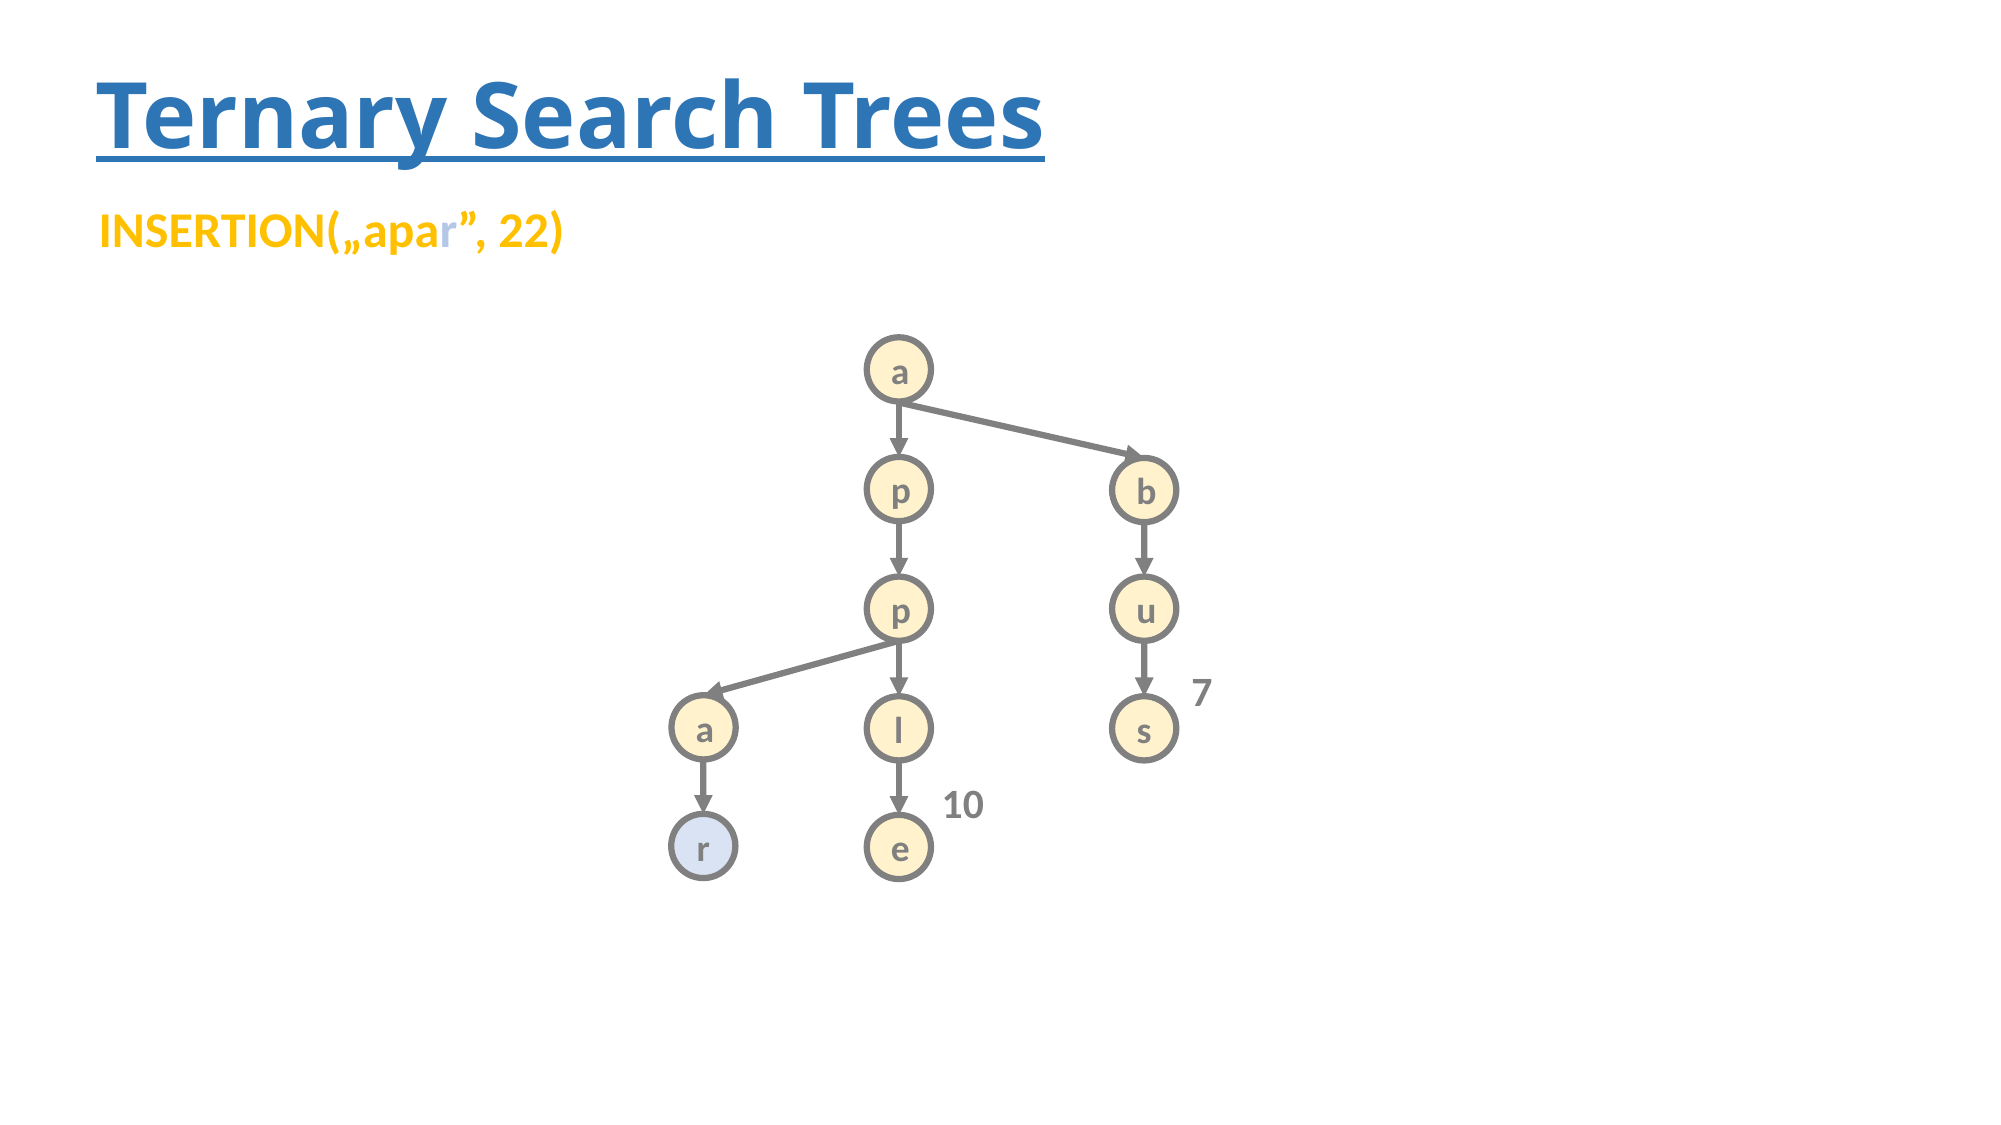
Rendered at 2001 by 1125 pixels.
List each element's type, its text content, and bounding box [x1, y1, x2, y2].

text_box p [865, 455, 933, 523]
title Ternary Search Trees [80, 10, 1806, 228]
text_box l [865, 695, 933, 762]
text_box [898, 402, 1145, 458]
text_box INSERTION(„apar”, 22) [83, 190, 581, 265]
text_box b [1111, 456, 1178, 524]
text_box a [865, 336, 933, 403]
text_box 7 [1176, 657, 1228, 723]
text_box r [670, 812, 737, 880]
text_box s [1111, 695, 1178, 762]
text_box a [670, 694, 737, 761]
text_box e [865, 813, 933, 881]
text_box p [865, 575, 933, 642]
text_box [703, 640, 899, 696]
text_box 10 [926, 769, 1000, 834]
text_box u [1111, 575, 1178, 642]
